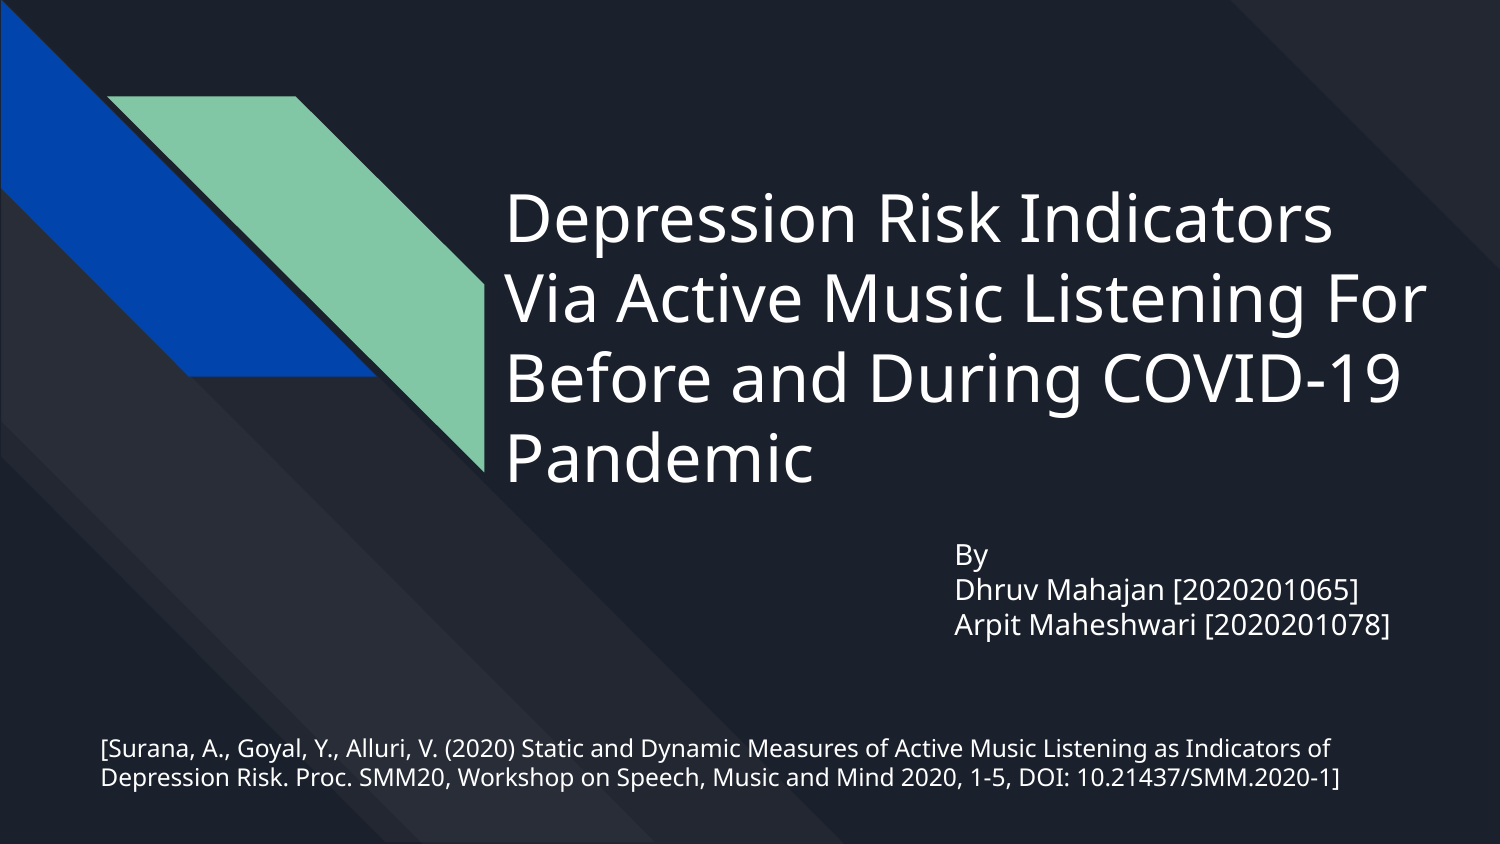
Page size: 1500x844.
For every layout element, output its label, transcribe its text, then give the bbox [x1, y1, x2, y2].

subtitle [Surana, A., Goyal, Y., Alluri, V. (2020) Static and Dynamic Measures of Active Music Listening as Indicators of Depression Risk. Proc. SMM20, Workshop on Speech, Music and Mind 2020, 1-5, DOI: 10.21437/SMM.2020-1] [85, 717, 1452, 830]
title Depression Risk Indicators Via Active Music Listening For Before and During COVID-19 Pandemic [490, 161, 1452, 509]
subtitle By Dhruv Mahajan [2020201065] Arpit Maheshwari [2020201078] [939, 521, 1464, 666]
